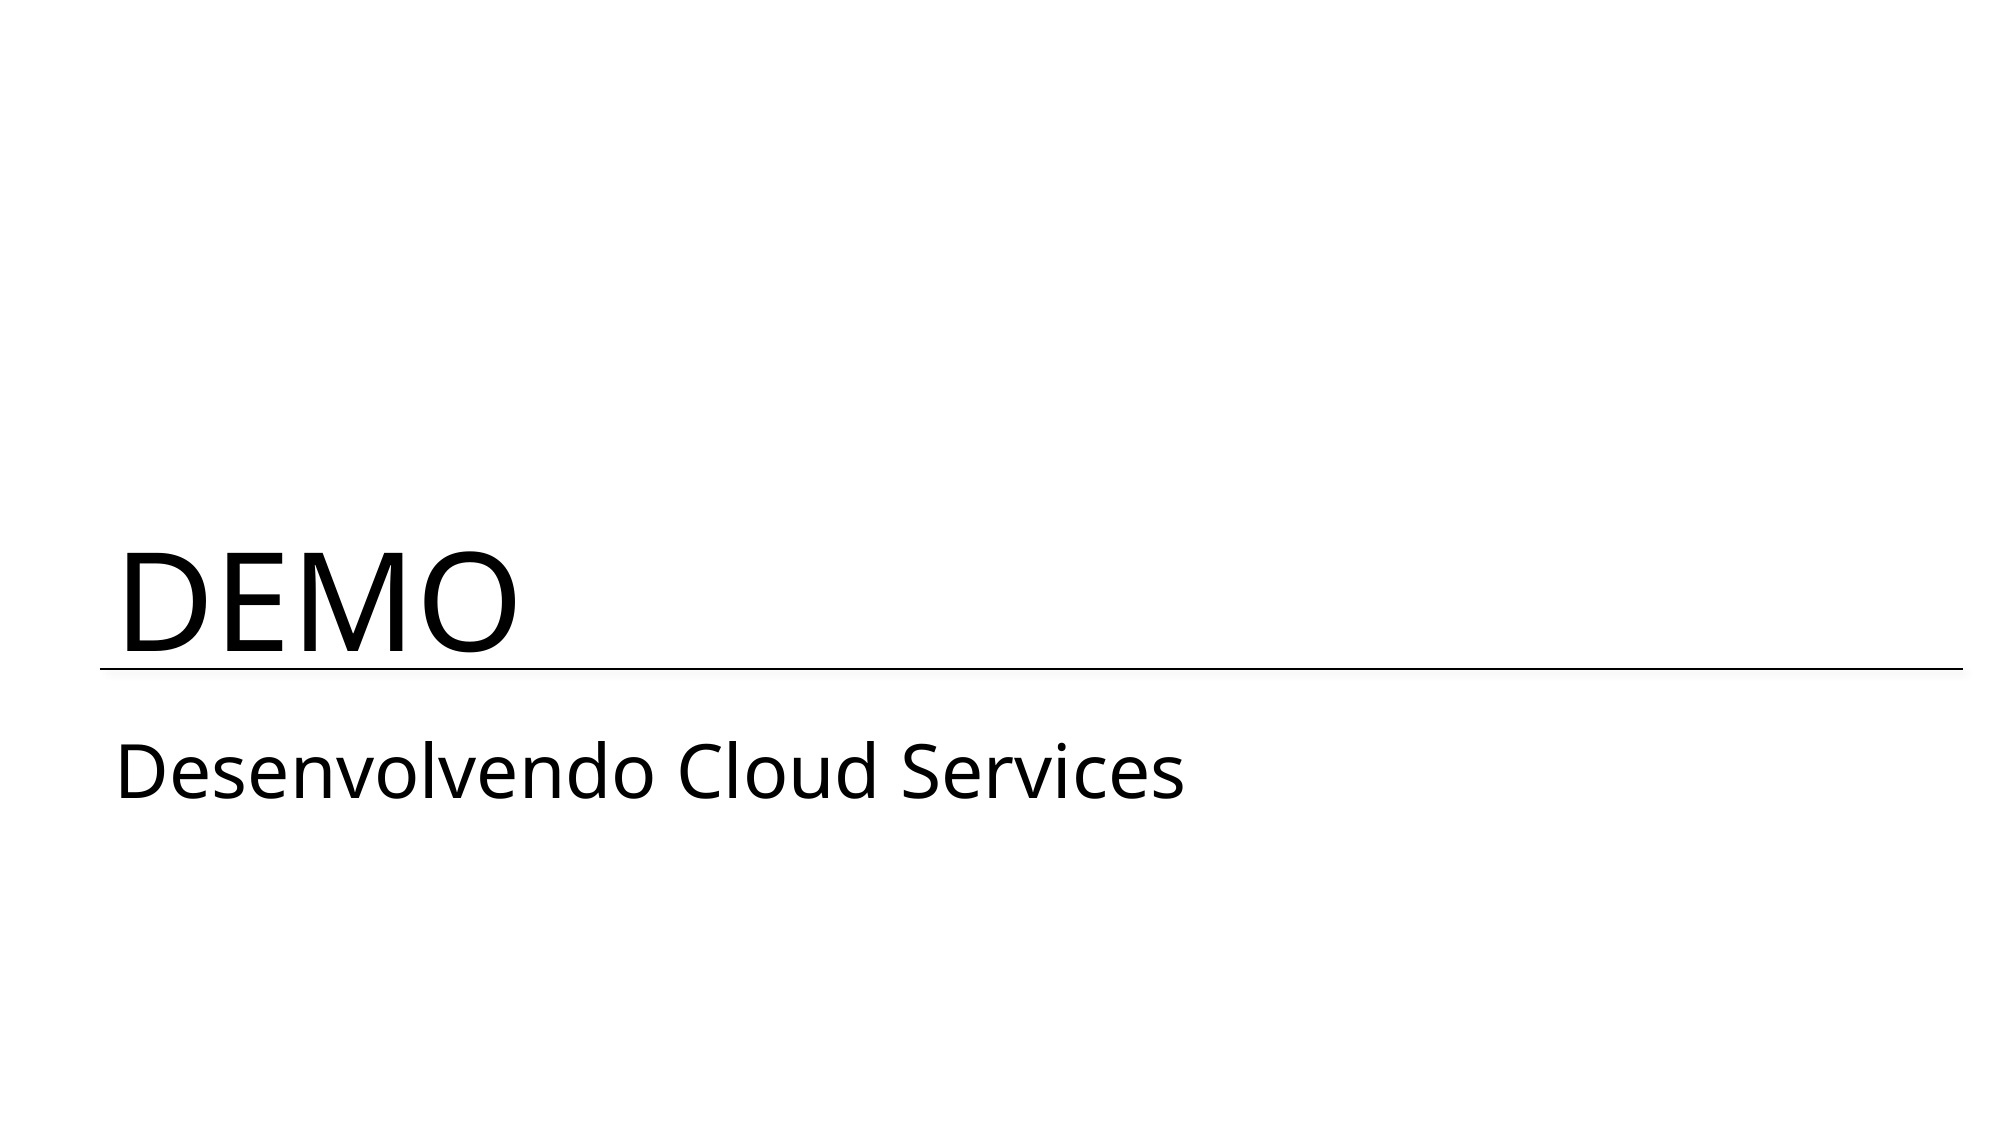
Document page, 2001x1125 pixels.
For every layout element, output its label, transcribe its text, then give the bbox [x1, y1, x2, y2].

title Desenvolvendo Cloud Services [99, 733, 1976, 1009]
